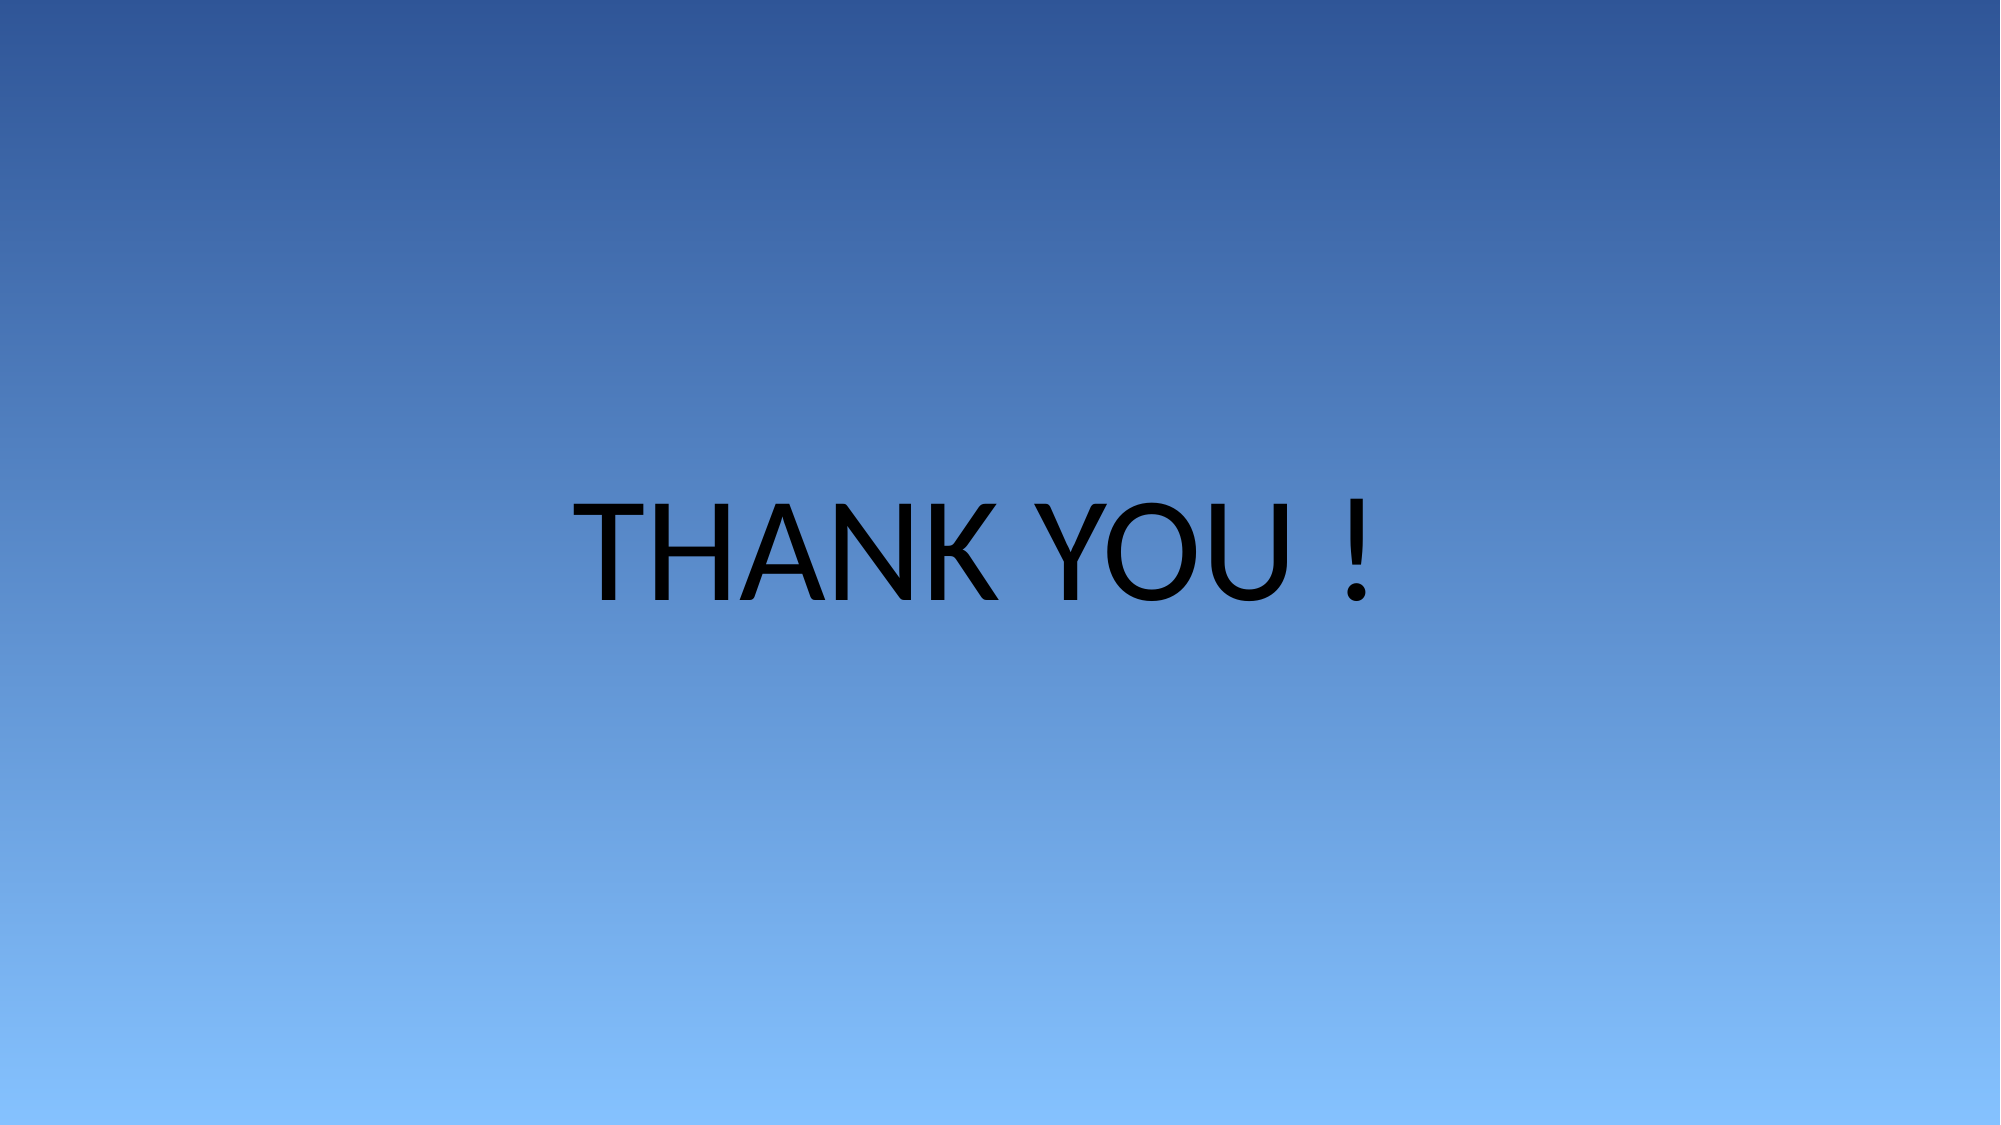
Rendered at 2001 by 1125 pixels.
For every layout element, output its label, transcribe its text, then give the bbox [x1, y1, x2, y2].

text_box THANK YOU ! [261, 443, 1693, 638]
